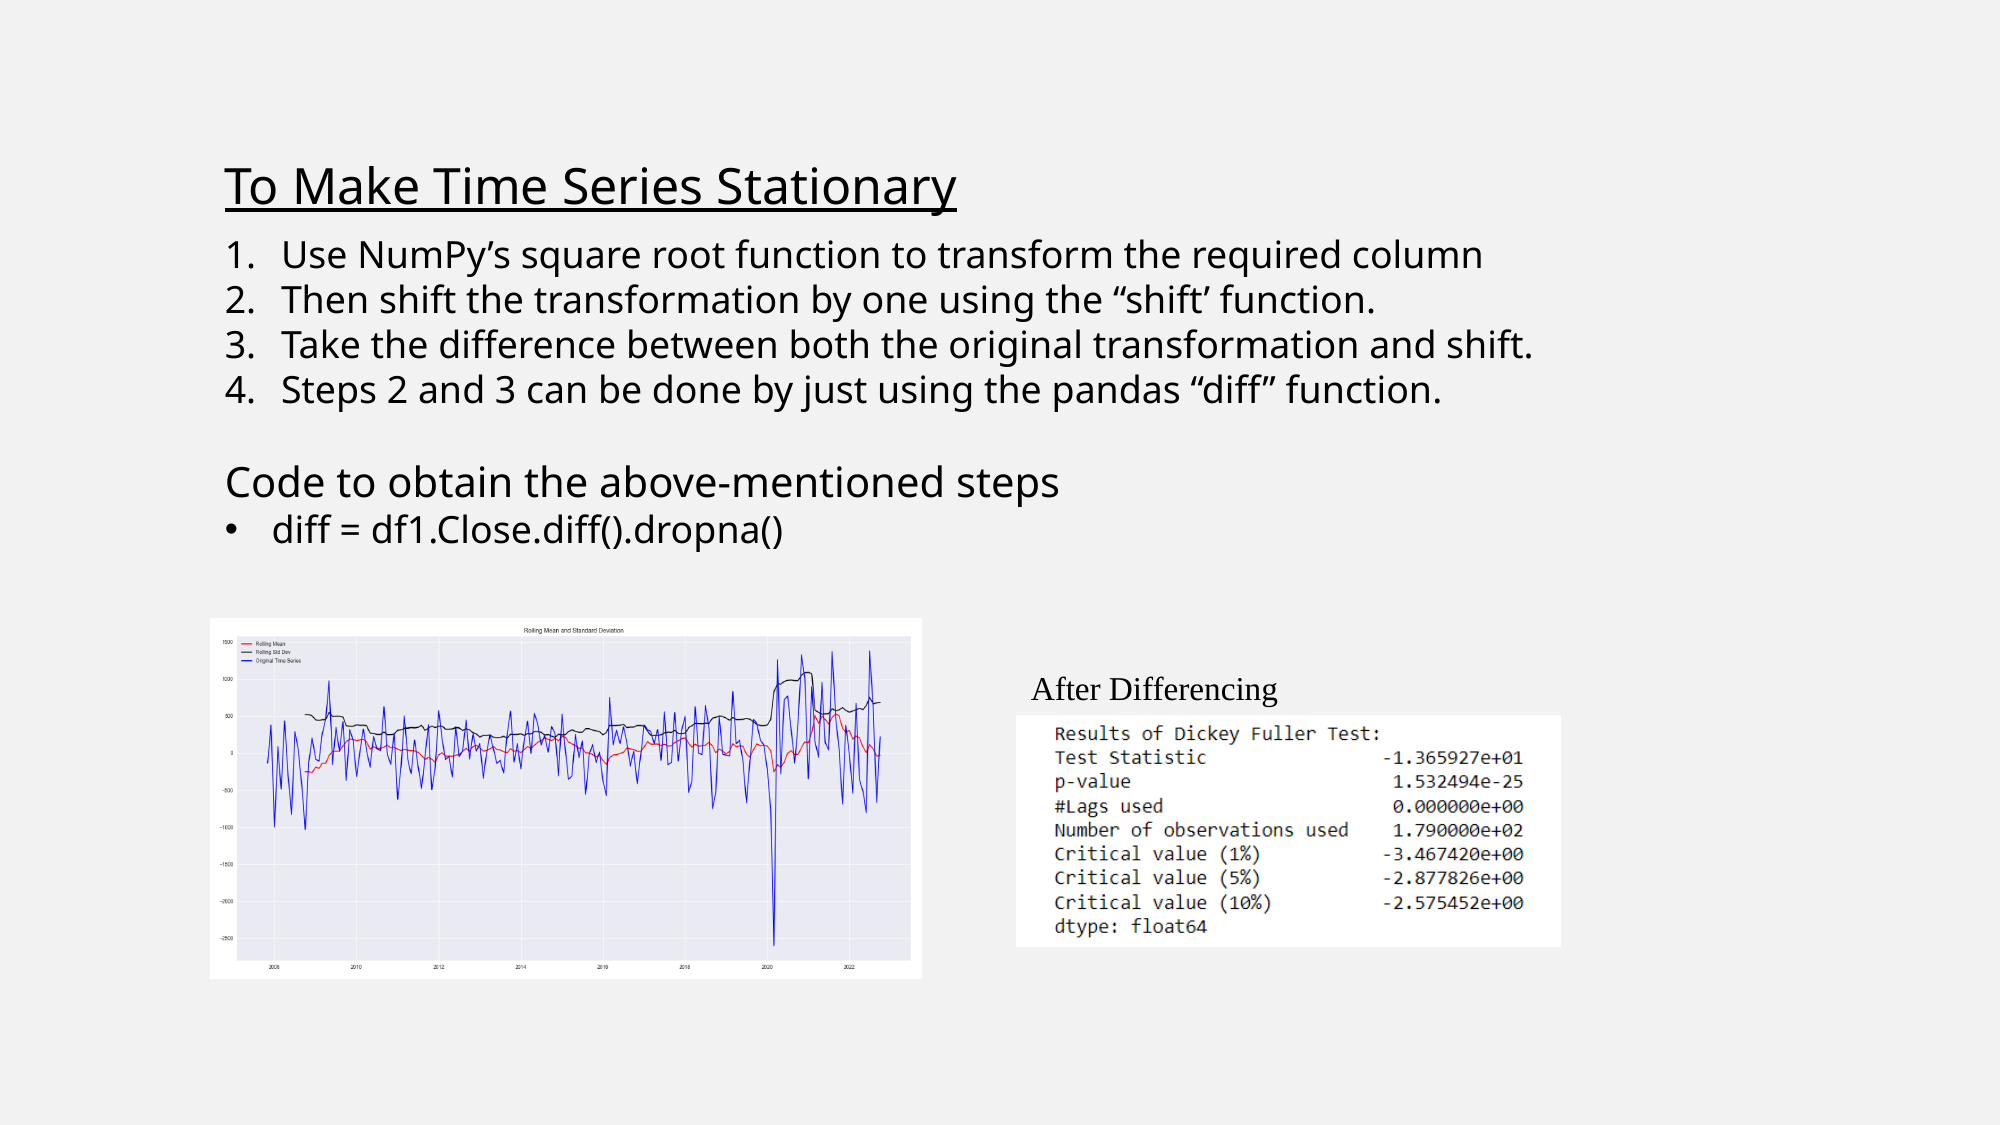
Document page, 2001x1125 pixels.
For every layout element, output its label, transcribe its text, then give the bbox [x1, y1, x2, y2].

picture [1016, 715, 1562, 947]
picture [209, 618, 923, 979]
text_box After Differencing [1016, 659, 1486, 715]
text_box To Make Time Series Stationary Use NumPy’s square root function to transform the required column Then shift the transformation by one using the “shift’ function. Take the difference between both the original transformation and shift. Steps 2 and 3 can be done by just using the pandas “diff” function. Code to obtain the above-mentioned steps diff = df1.Close.diff().dropna() [210, 146, 1726, 559]
